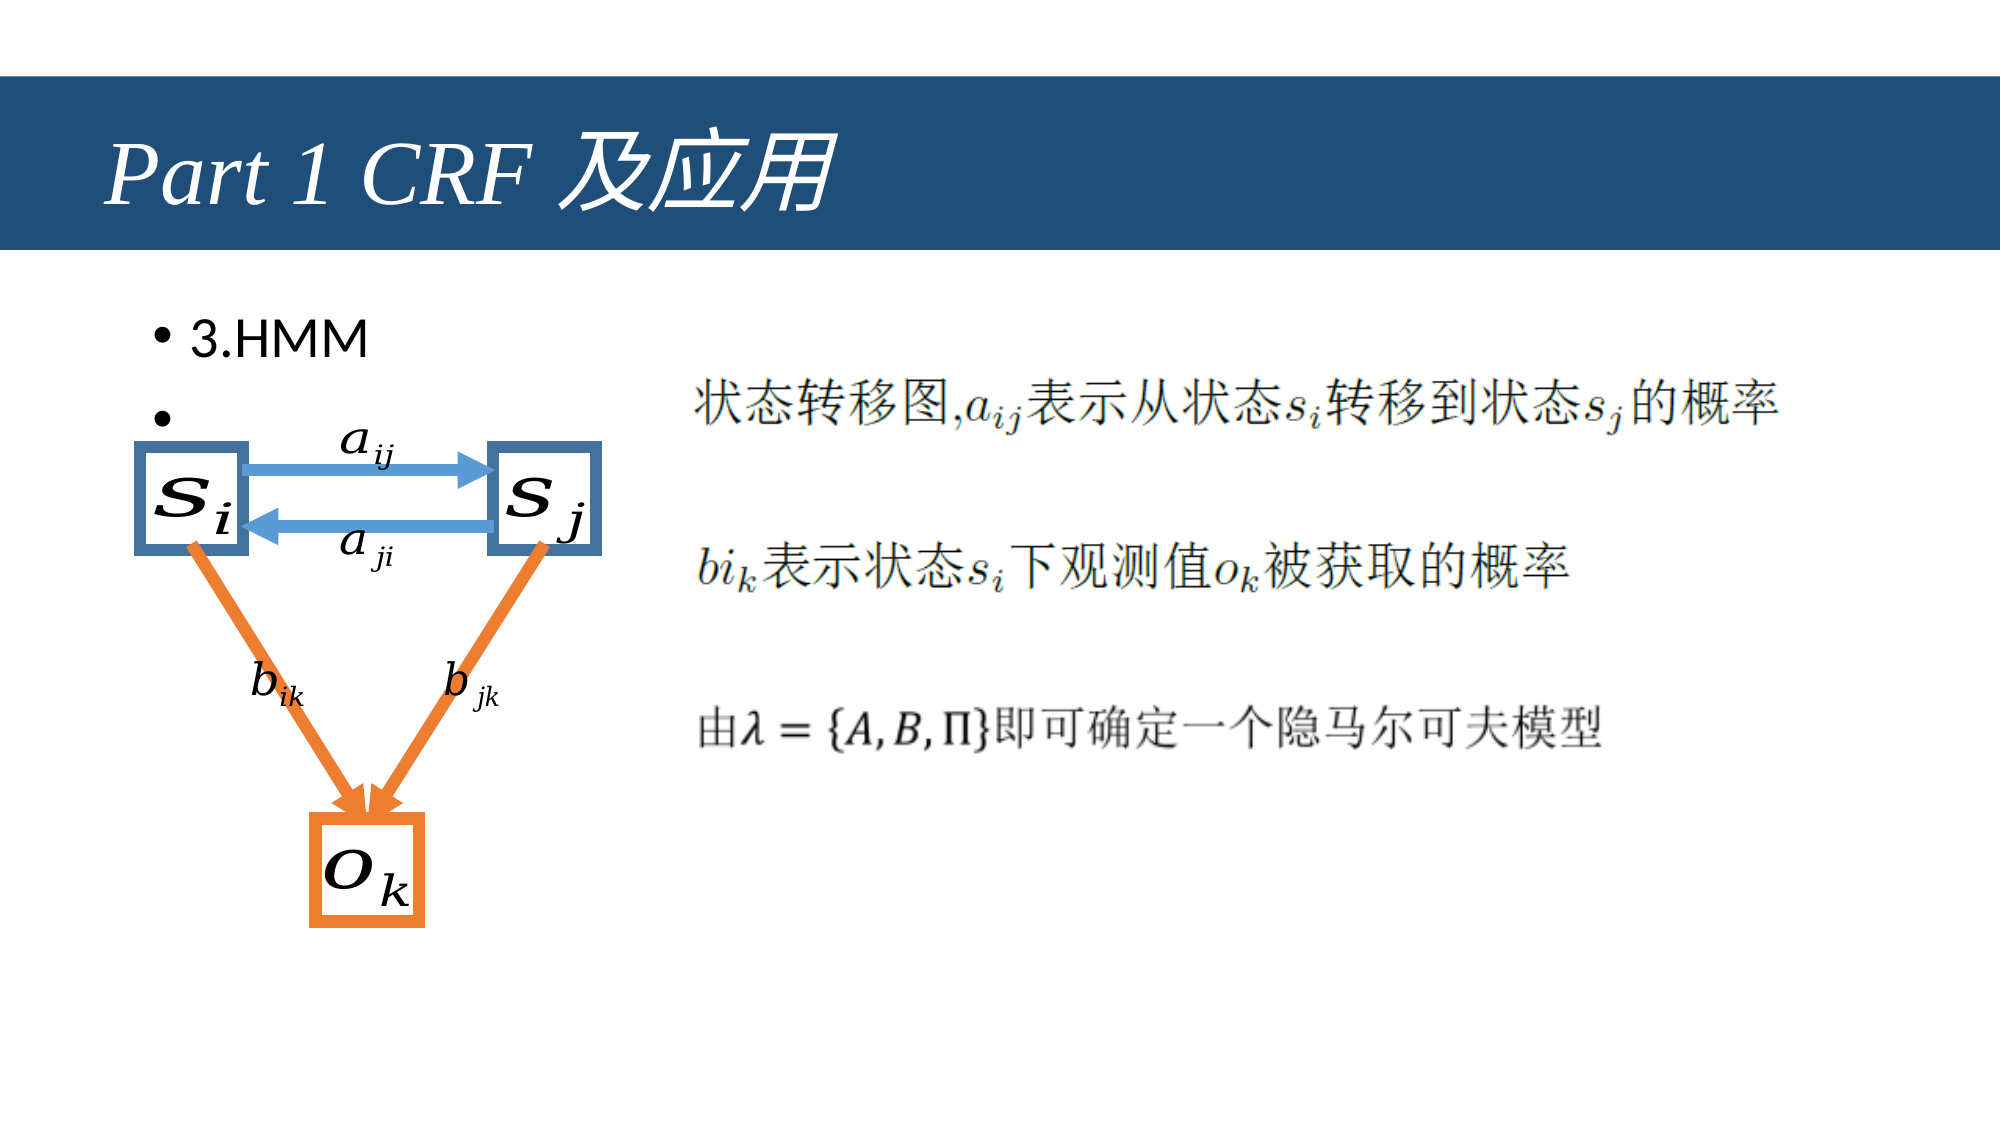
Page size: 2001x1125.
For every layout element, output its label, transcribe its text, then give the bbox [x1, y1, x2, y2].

text_box [1815, 75, 2000, 251]
picture [696, 689, 1618, 783]
text_box [0, 75, 89, 251]
picture [694, 372, 1780, 440]
title Part 1 CRF及应用 [89, 66, 1815, 285]
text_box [146, 413, 590, 916]
list 3.HMM [137, 299, 1863, 1014]
picture [694, 535, 1580, 599]
